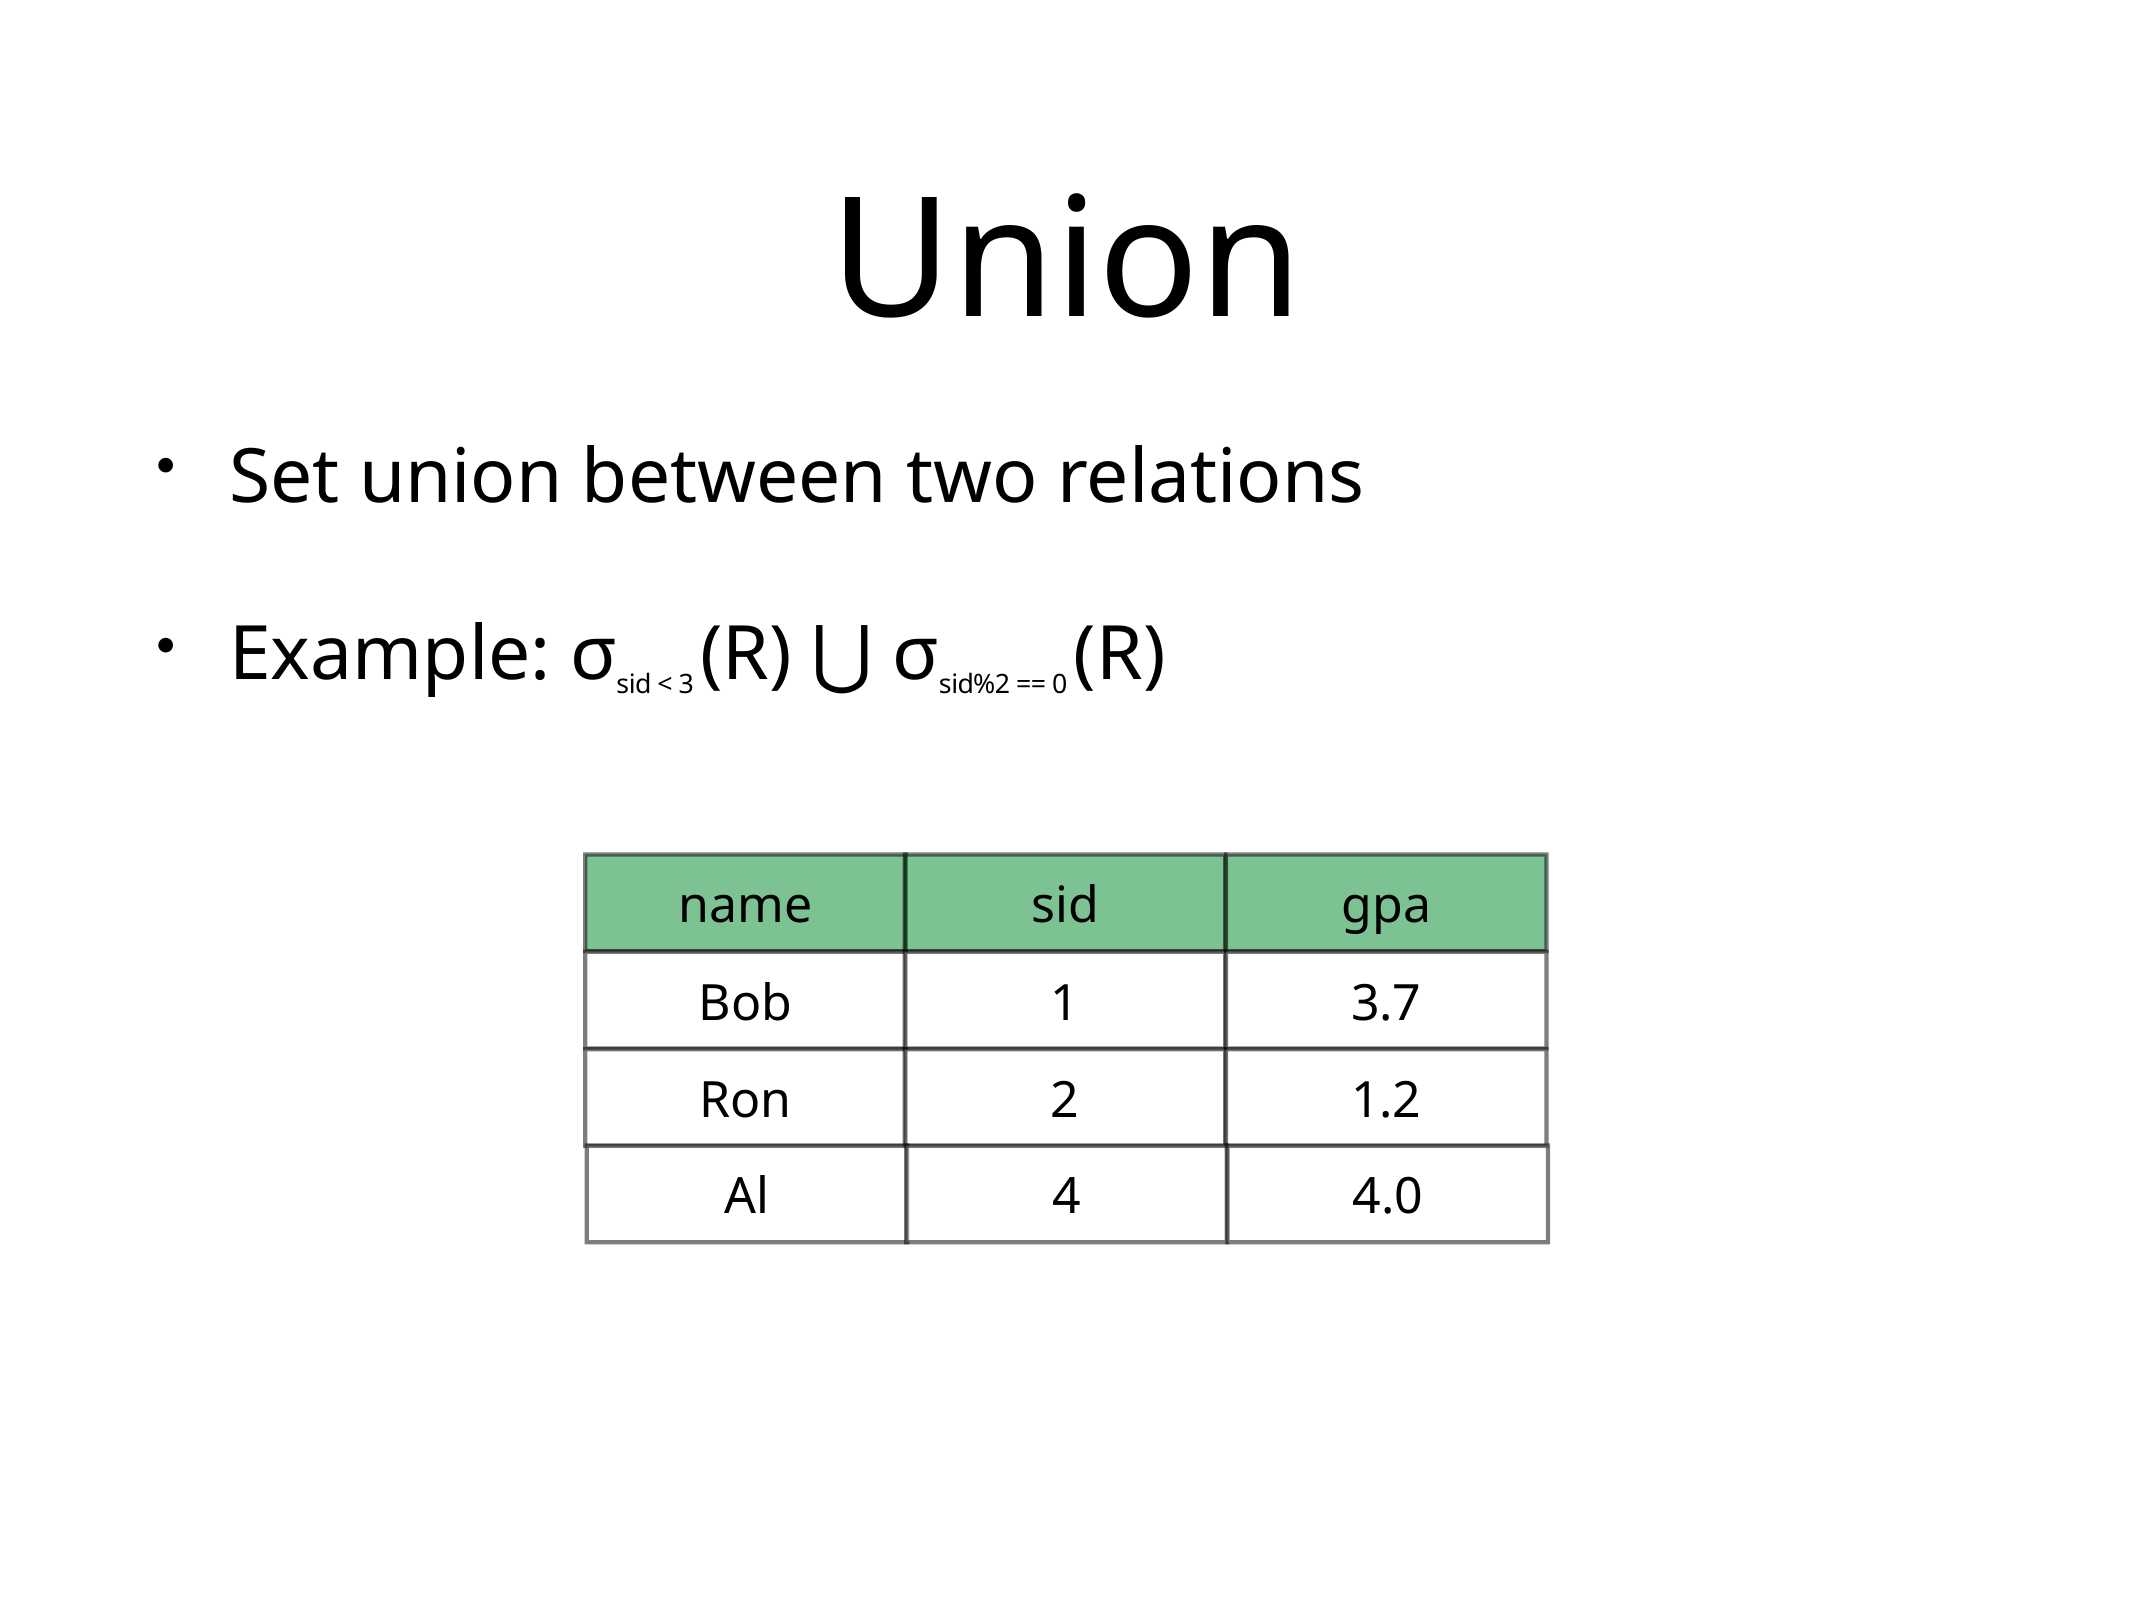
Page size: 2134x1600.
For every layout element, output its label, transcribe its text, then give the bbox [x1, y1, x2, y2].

text_box gpa [1226, 854, 1547, 951]
text_box sid [904, 854, 1226, 951]
title Union [155, 72, 1978, 426]
text_box 4 [906, 1145, 1227, 1243]
text_box 3.7 [1226, 951, 1547, 1049]
text_box Bob [585, 951, 904, 1049]
text_box 1 [904, 951, 1226, 1049]
text_box name [585, 854, 904, 951]
text_box 1.2 [1226, 1049, 1547, 1145]
text_box Al [586, 1145, 906, 1243]
list Set union between two relations Example: σsid < 3 (R) ⋃ σsid%2 == 0 (R) [155, 426, 1978, 746]
text_box 2 [904, 1049, 1226, 1145]
text_box Ron [585, 1049, 904, 1146]
text_box 4.0 [1227, 1145, 1549, 1243]
